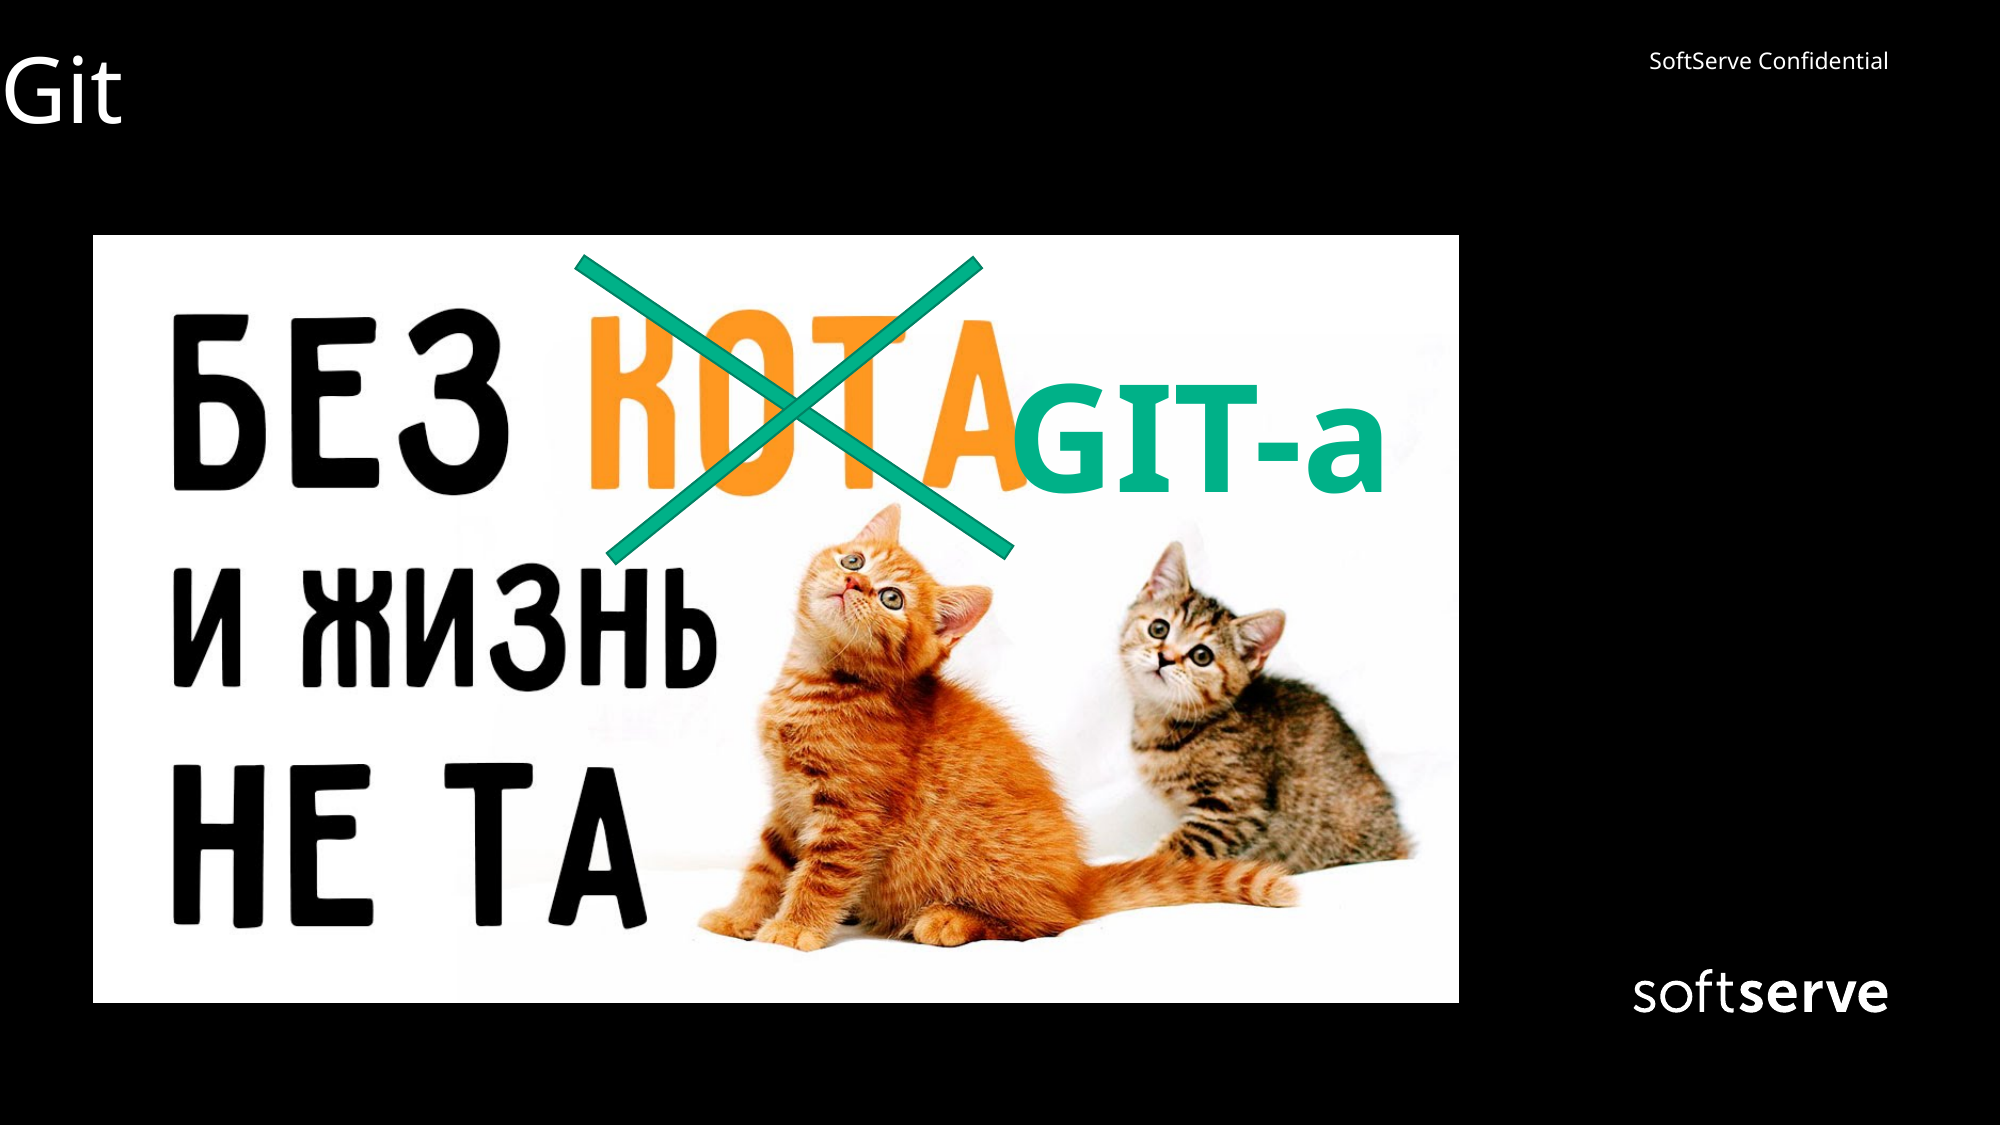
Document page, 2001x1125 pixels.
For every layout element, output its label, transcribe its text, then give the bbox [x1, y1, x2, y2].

picture [93, 235, 1459, 1003]
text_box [535, 399, 1054, 418]
title Git [0, 37, 1775, 150]
